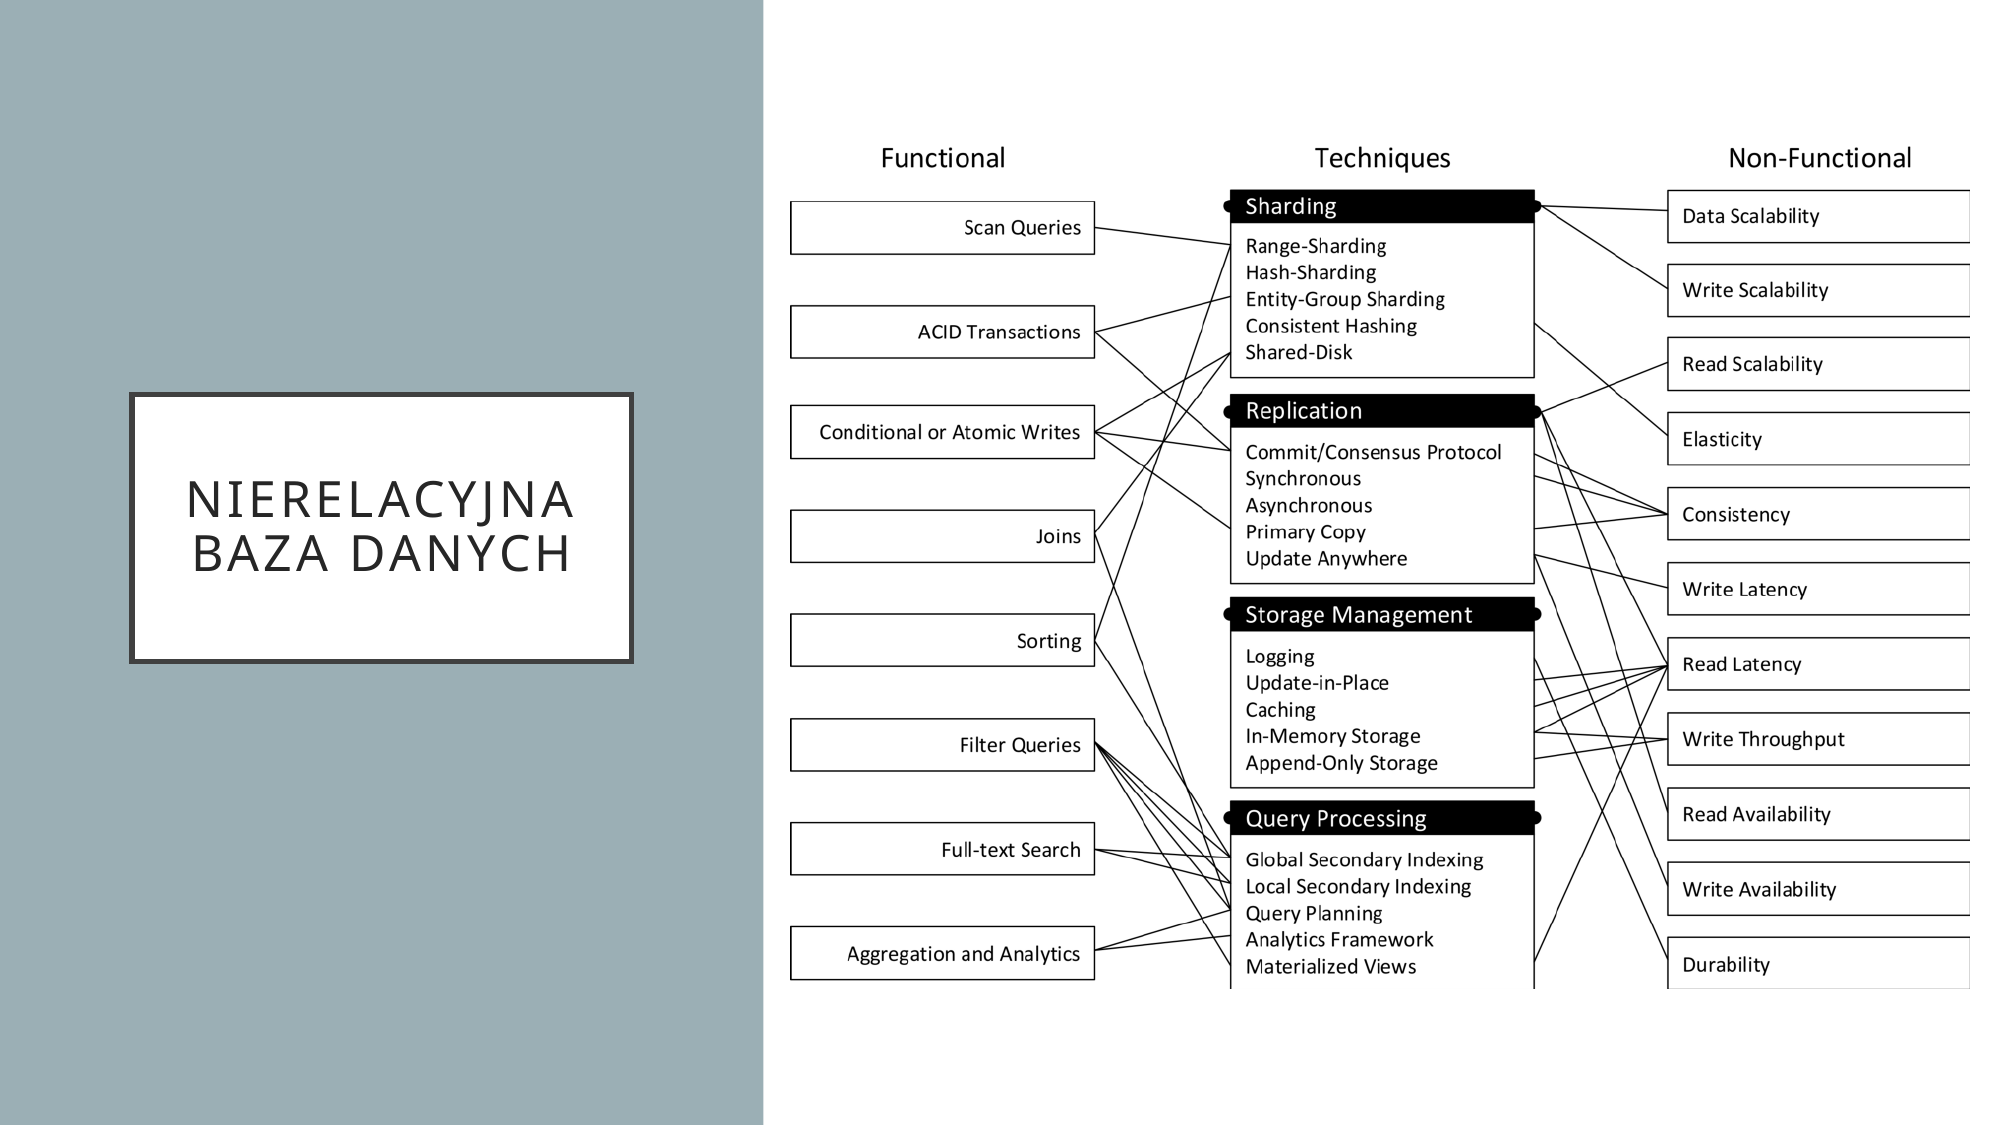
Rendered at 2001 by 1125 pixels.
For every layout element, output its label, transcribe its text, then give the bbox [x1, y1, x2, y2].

title Nierelacyjna baza danych [129, 392, 634, 664]
text_box [764, 0, 2000, 1125]
text_box [0, 0, 764, 1125]
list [790, 136, 1970, 989]
